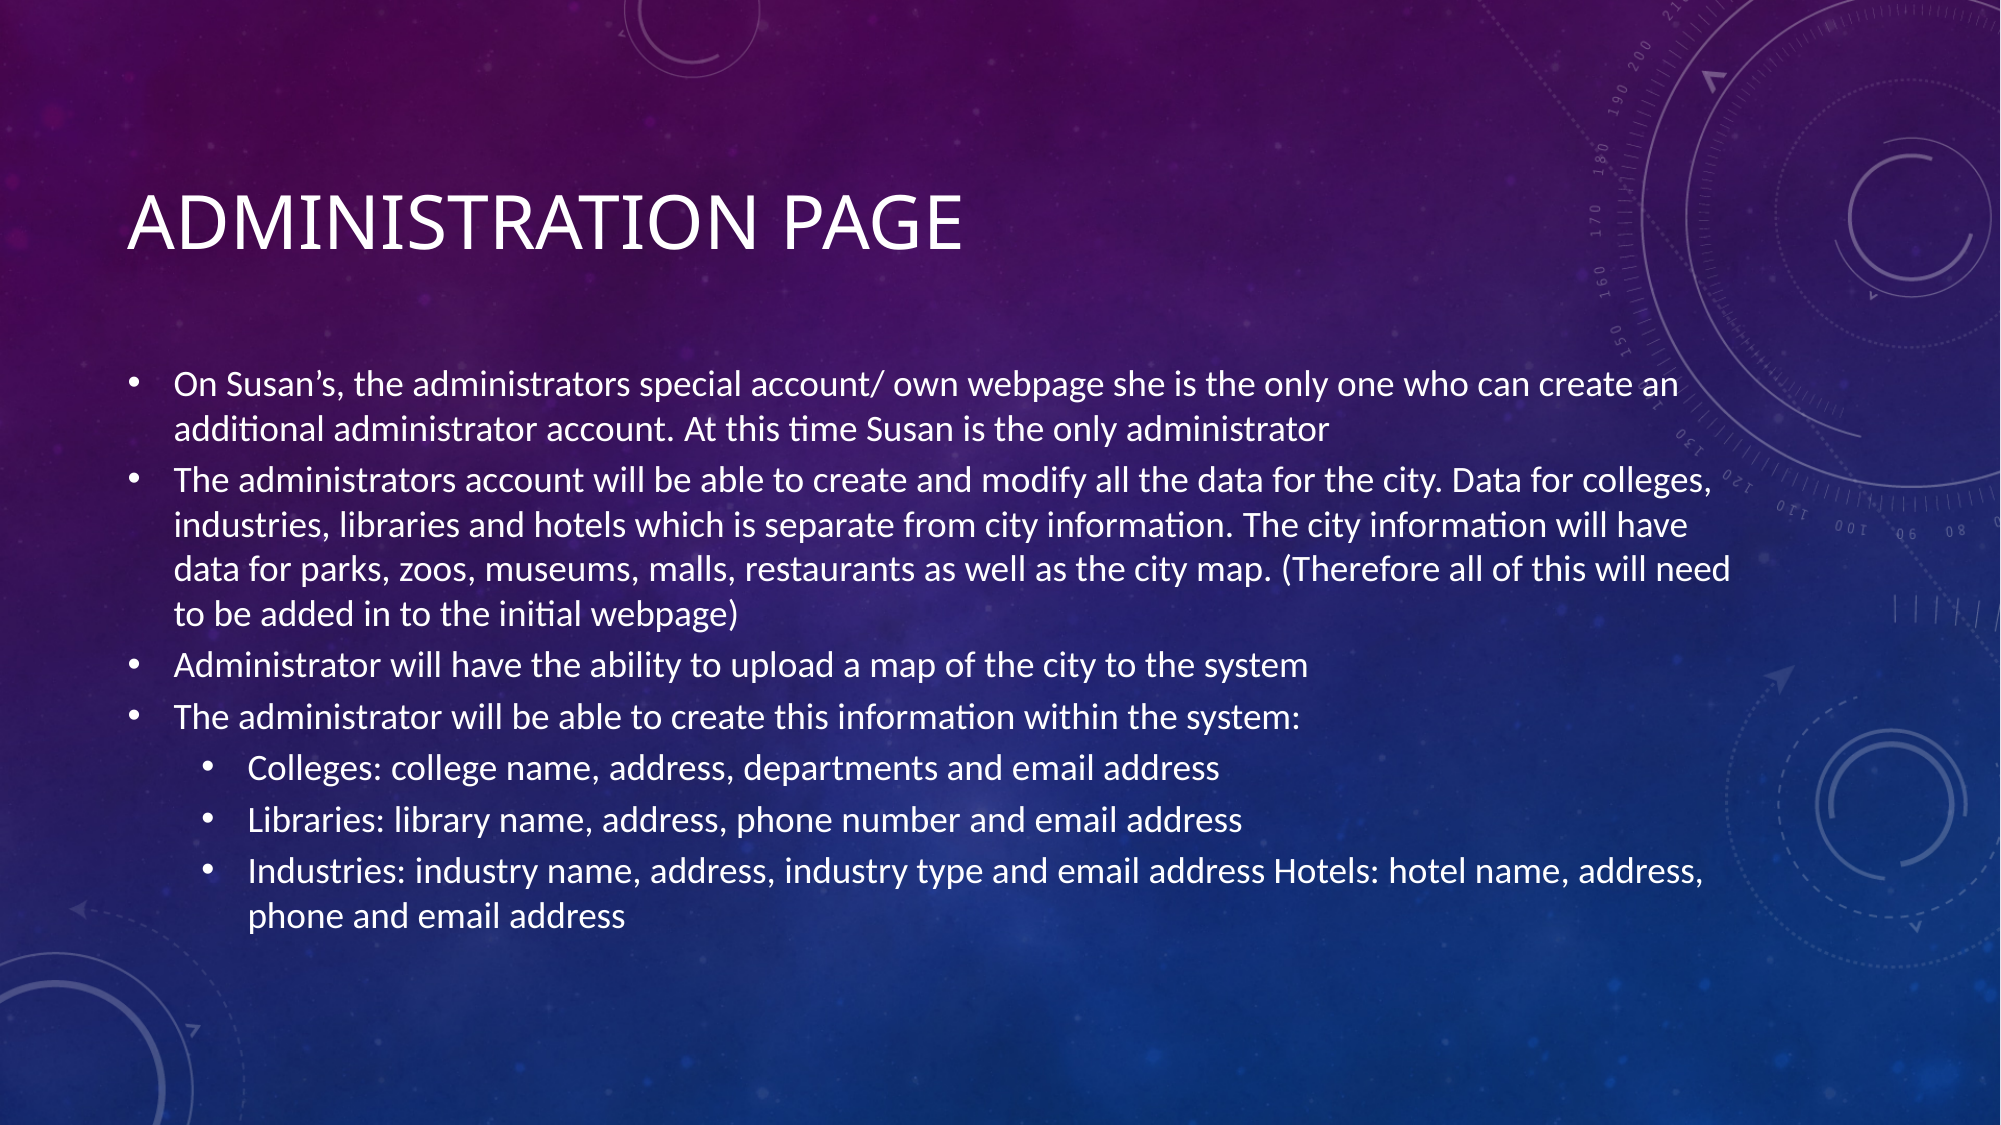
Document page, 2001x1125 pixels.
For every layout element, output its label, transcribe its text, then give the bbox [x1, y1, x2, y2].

list On Susan’s, the administrators special account/ own webpage she is the only one who can create an additional administrator account. At this time Susan is the only administrator The administrators account will be able to create and modify all the data for the city. Data for colleges, industries, libraries and hotels which is separate from city information. The city information will have data for parks, zoos, museums, malls, restaurants as well as the city map. (Therefore all of this will need to be added in to the initial webpage) Administrator will have the ability to upload a map of the city to the system The administrator will be able to create this information within the system: Colleges: college name, address, departments and email address Libraries: library name, address, phone number and email address Industries: industry name, address, industry type and email address Hotels: hotel name, address, phone and email address [112, 351, 1775, 950]
title Administration page [112, 99, 1775, 339]
picture [0, 0, 2001, 1125]
